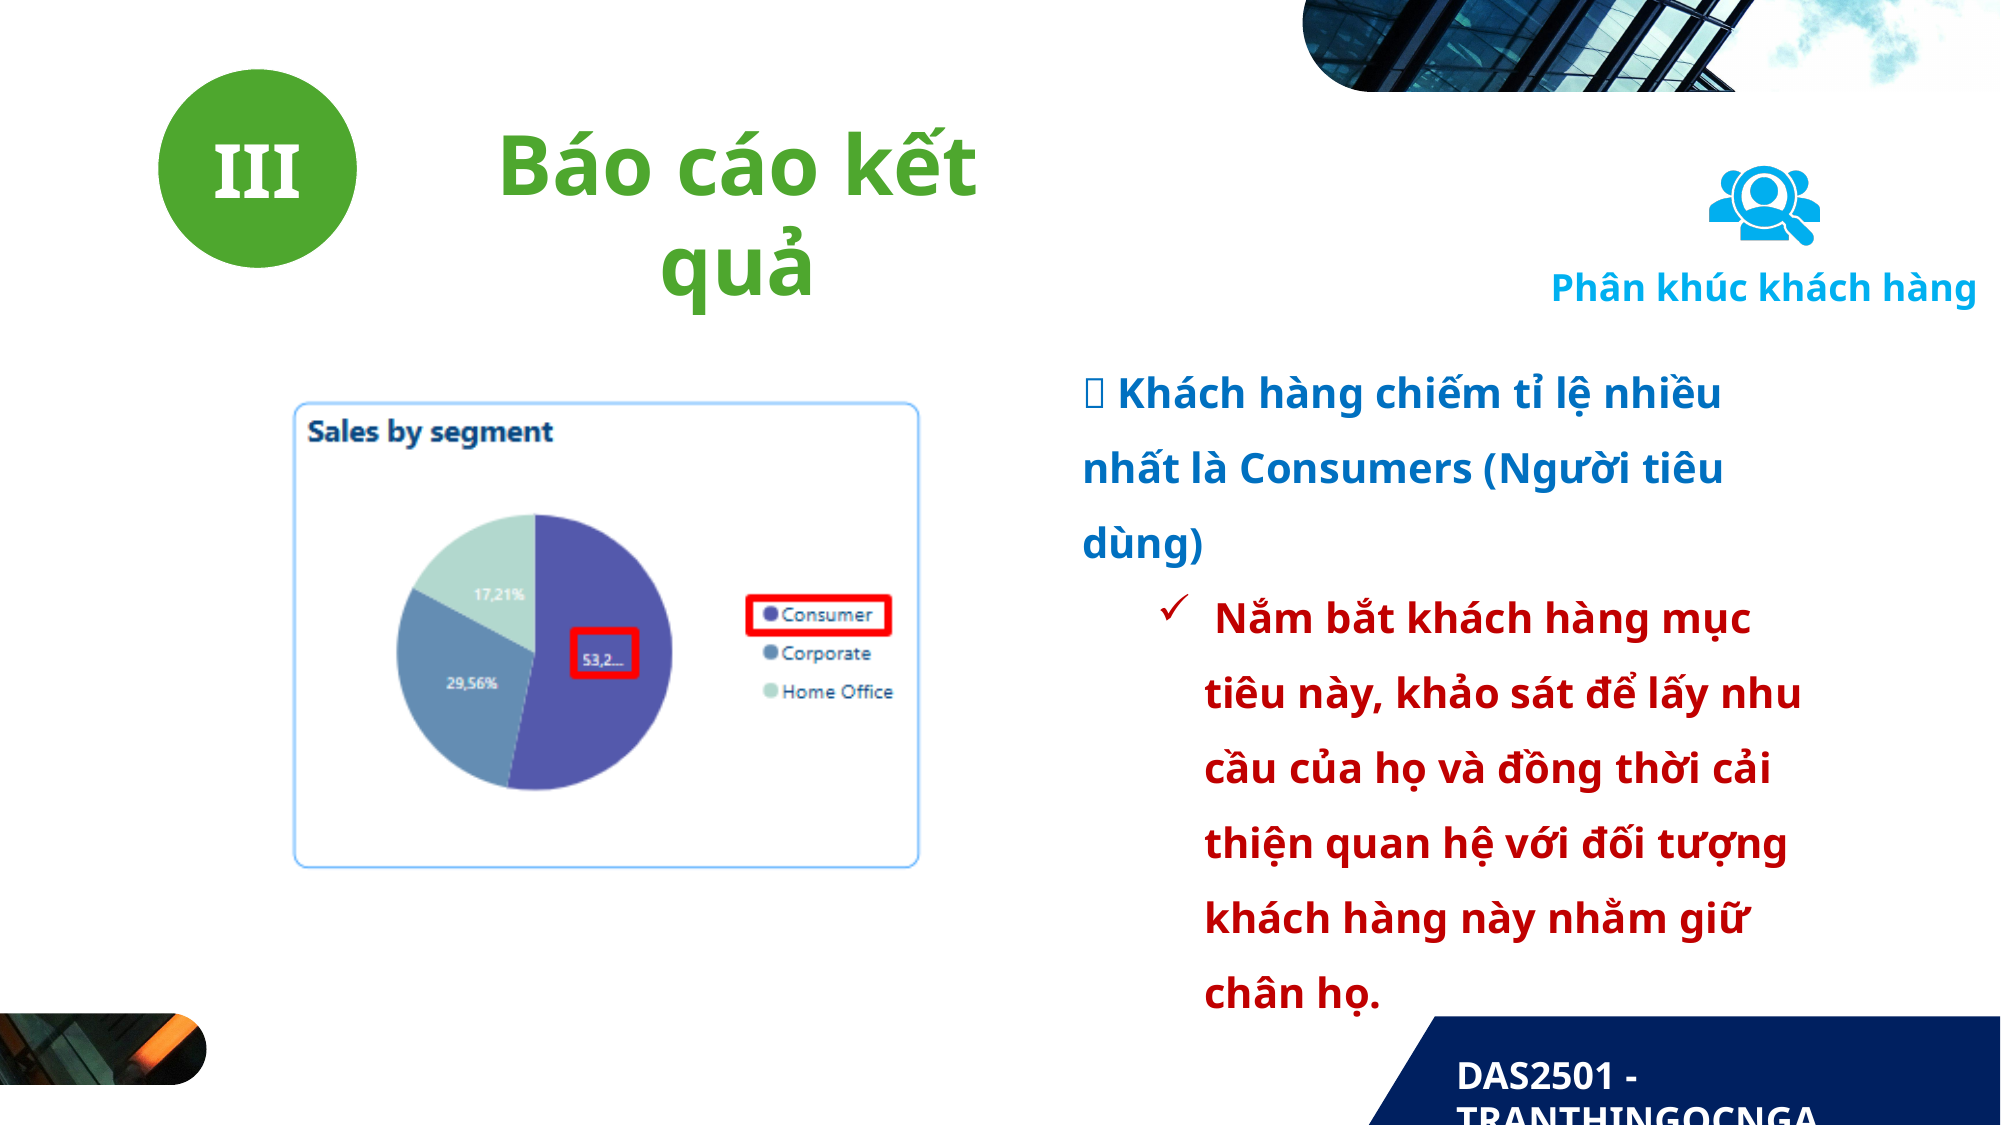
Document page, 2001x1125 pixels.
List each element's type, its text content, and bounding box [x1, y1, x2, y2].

picture [1302, 0, 2001, 92]
picture [0, 1013, 207, 1085]
picture [284, 394, 933, 887]
text_box Phân khúc khách hàng [1535, 256, 1993, 317]
text_box  Khách hàng chiếm tỉ lệ nhiều nhất là Consumers (Người tiêu dùng) Nắm bắt khách hàng mục tiêu này, khảo sát để lấy nhu cầu của họ và đồng thời cải thiện quan hệ với đối tượng khách hàng này nhằm giữ chân họ. [1067, 334, 1846, 1025]
text_box III [156, 67, 359, 270]
picture [1701, 143, 1827, 269]
text_box Báo cáo kết quả Làm đúng theo yêu cầu của công ty và báo cáo kết quả nhận được khi hoàn thành phân tích dữ liệu [413, 111, 1063, 367]
